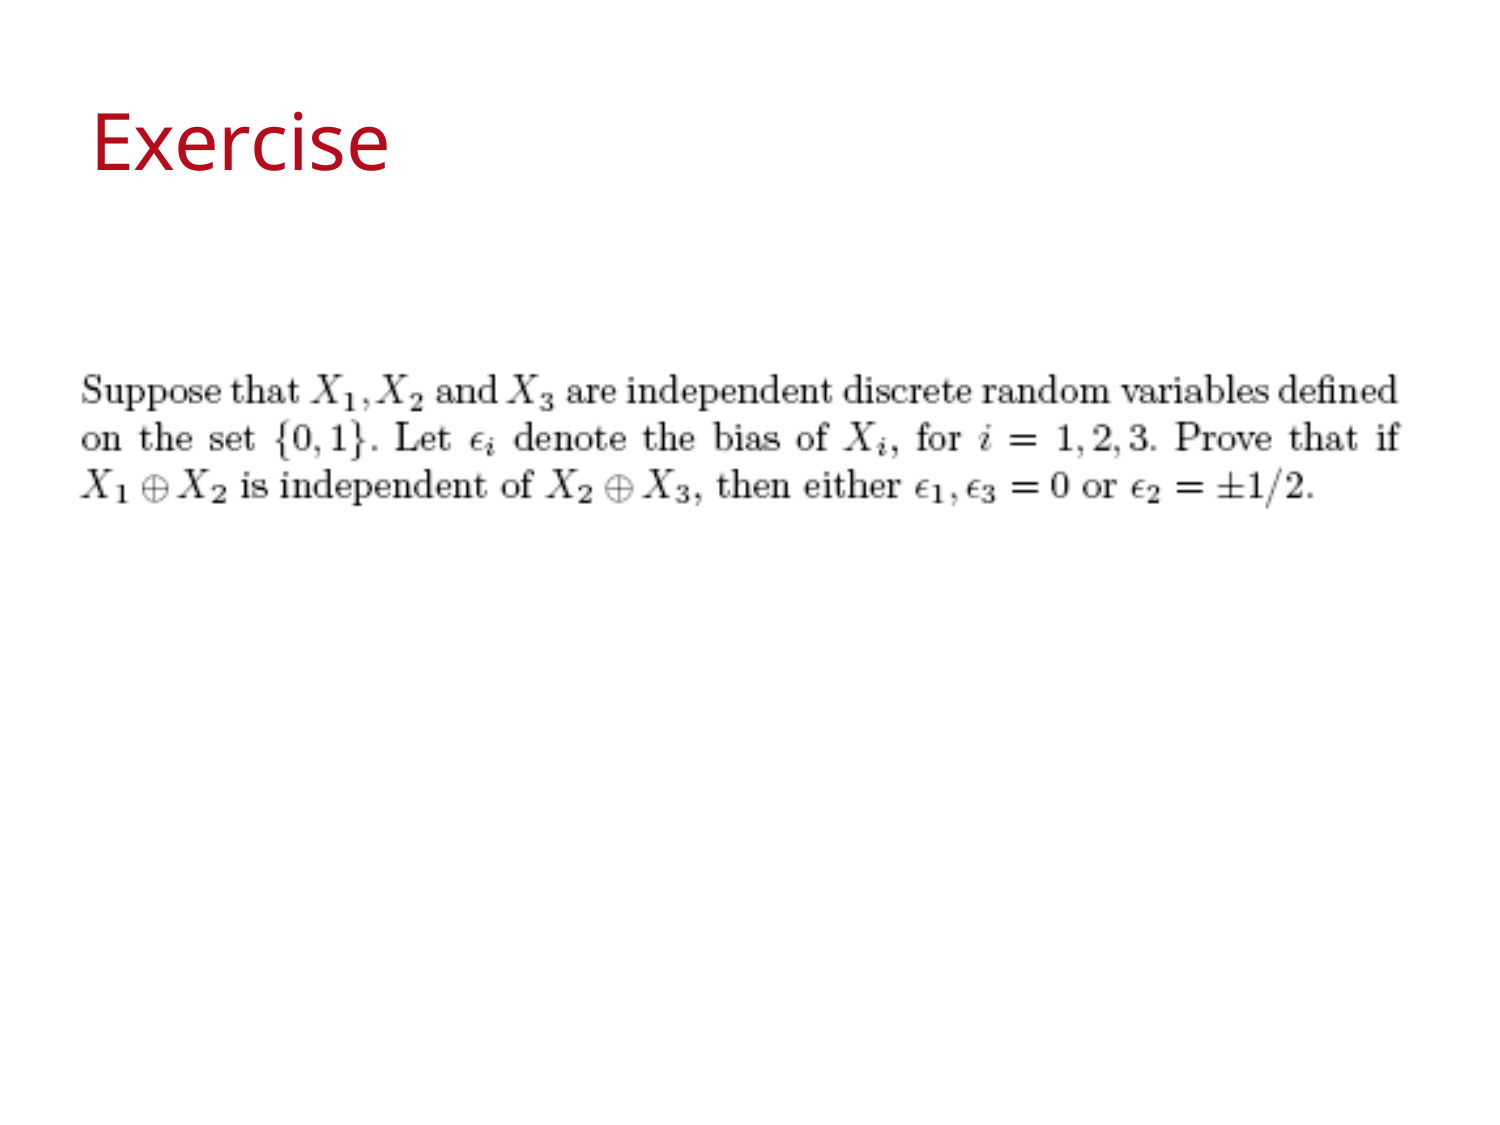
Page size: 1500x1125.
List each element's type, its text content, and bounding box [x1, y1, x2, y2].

picture [62, 362, 1413, 525]
title Exercise [75, 45, 1425, 233]
